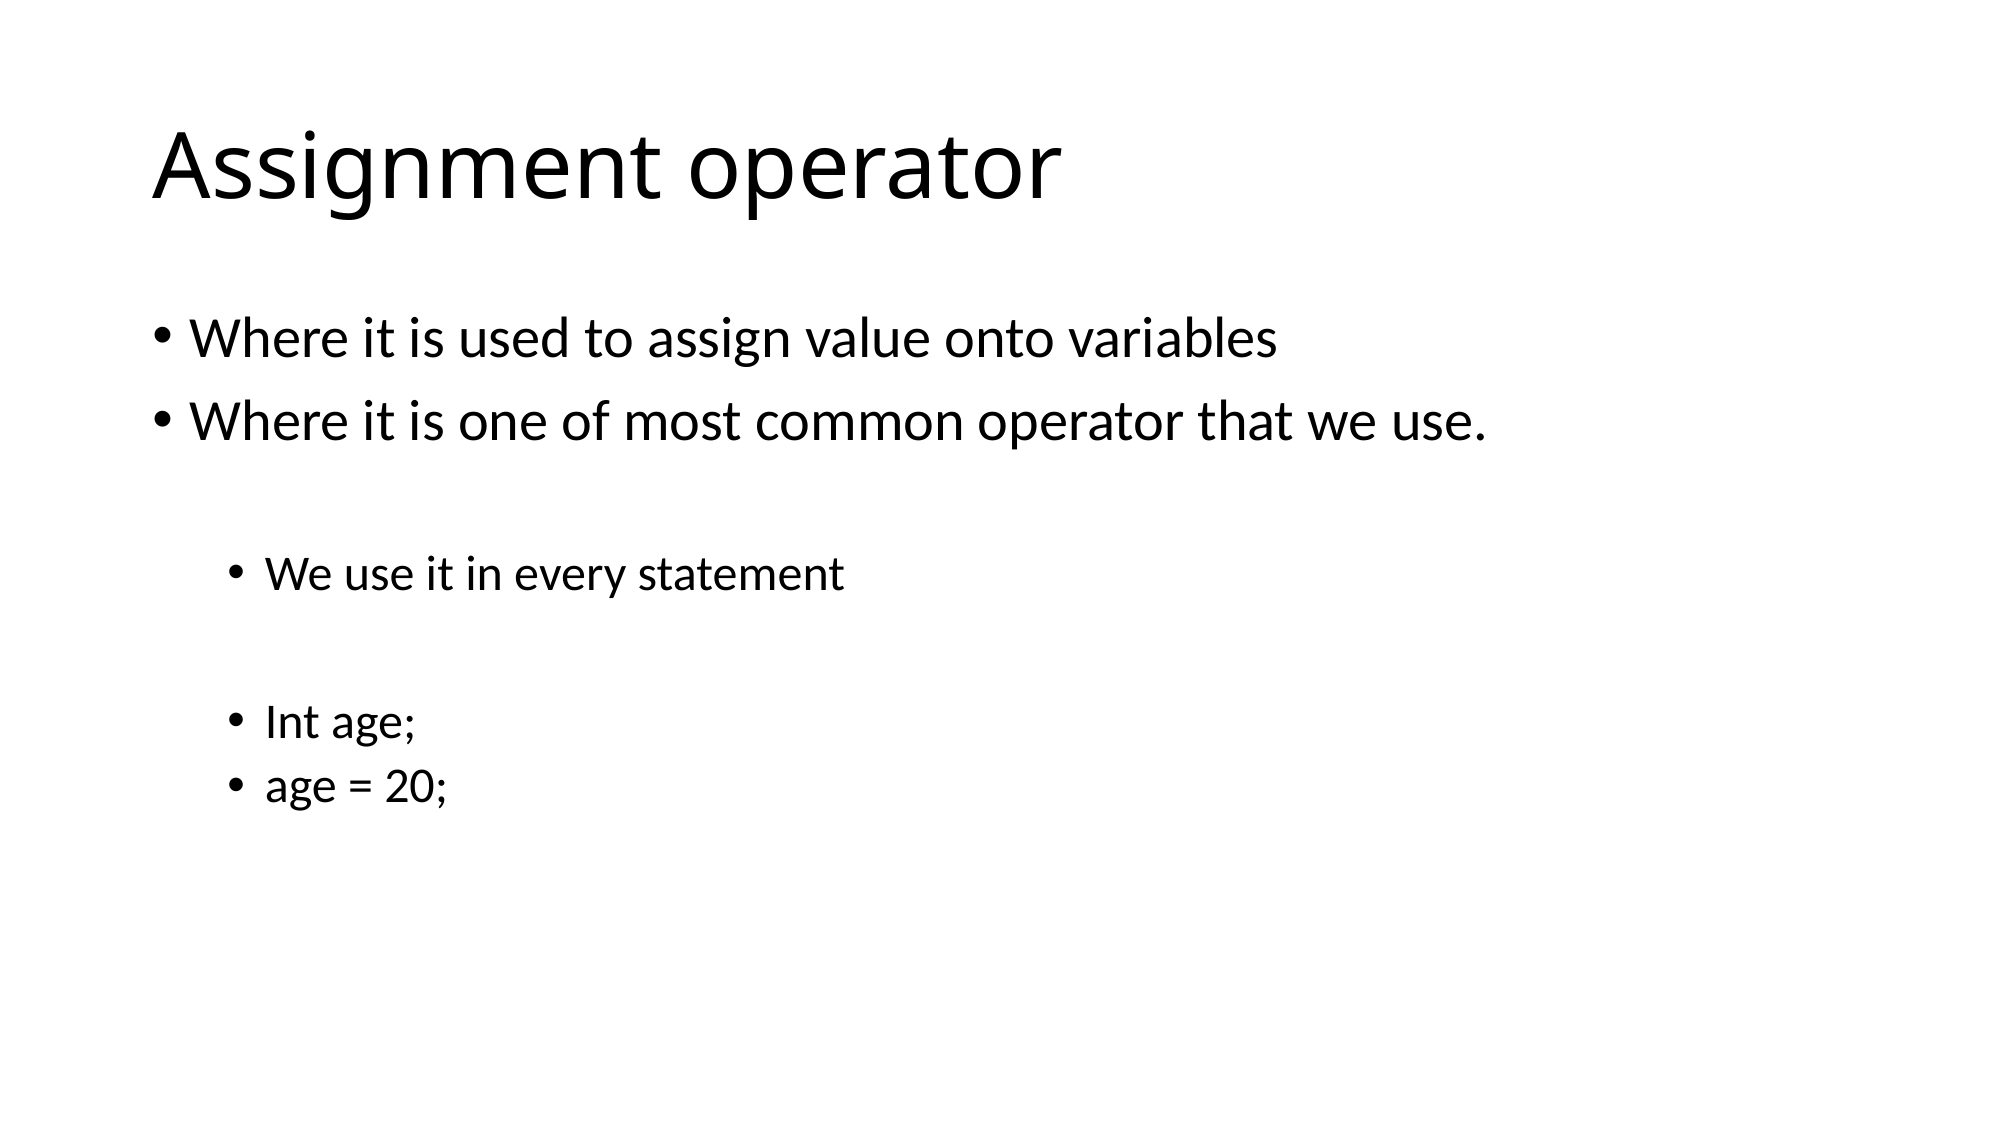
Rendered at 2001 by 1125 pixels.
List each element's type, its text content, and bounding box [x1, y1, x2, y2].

title Assignment operator [137, 59, 1863, 278]
list Where it is used to assign value onto variables Where it is one of most common operator that we use. We use it in every statement Int age; age = 20; [137, 299, 1863, 1014]
